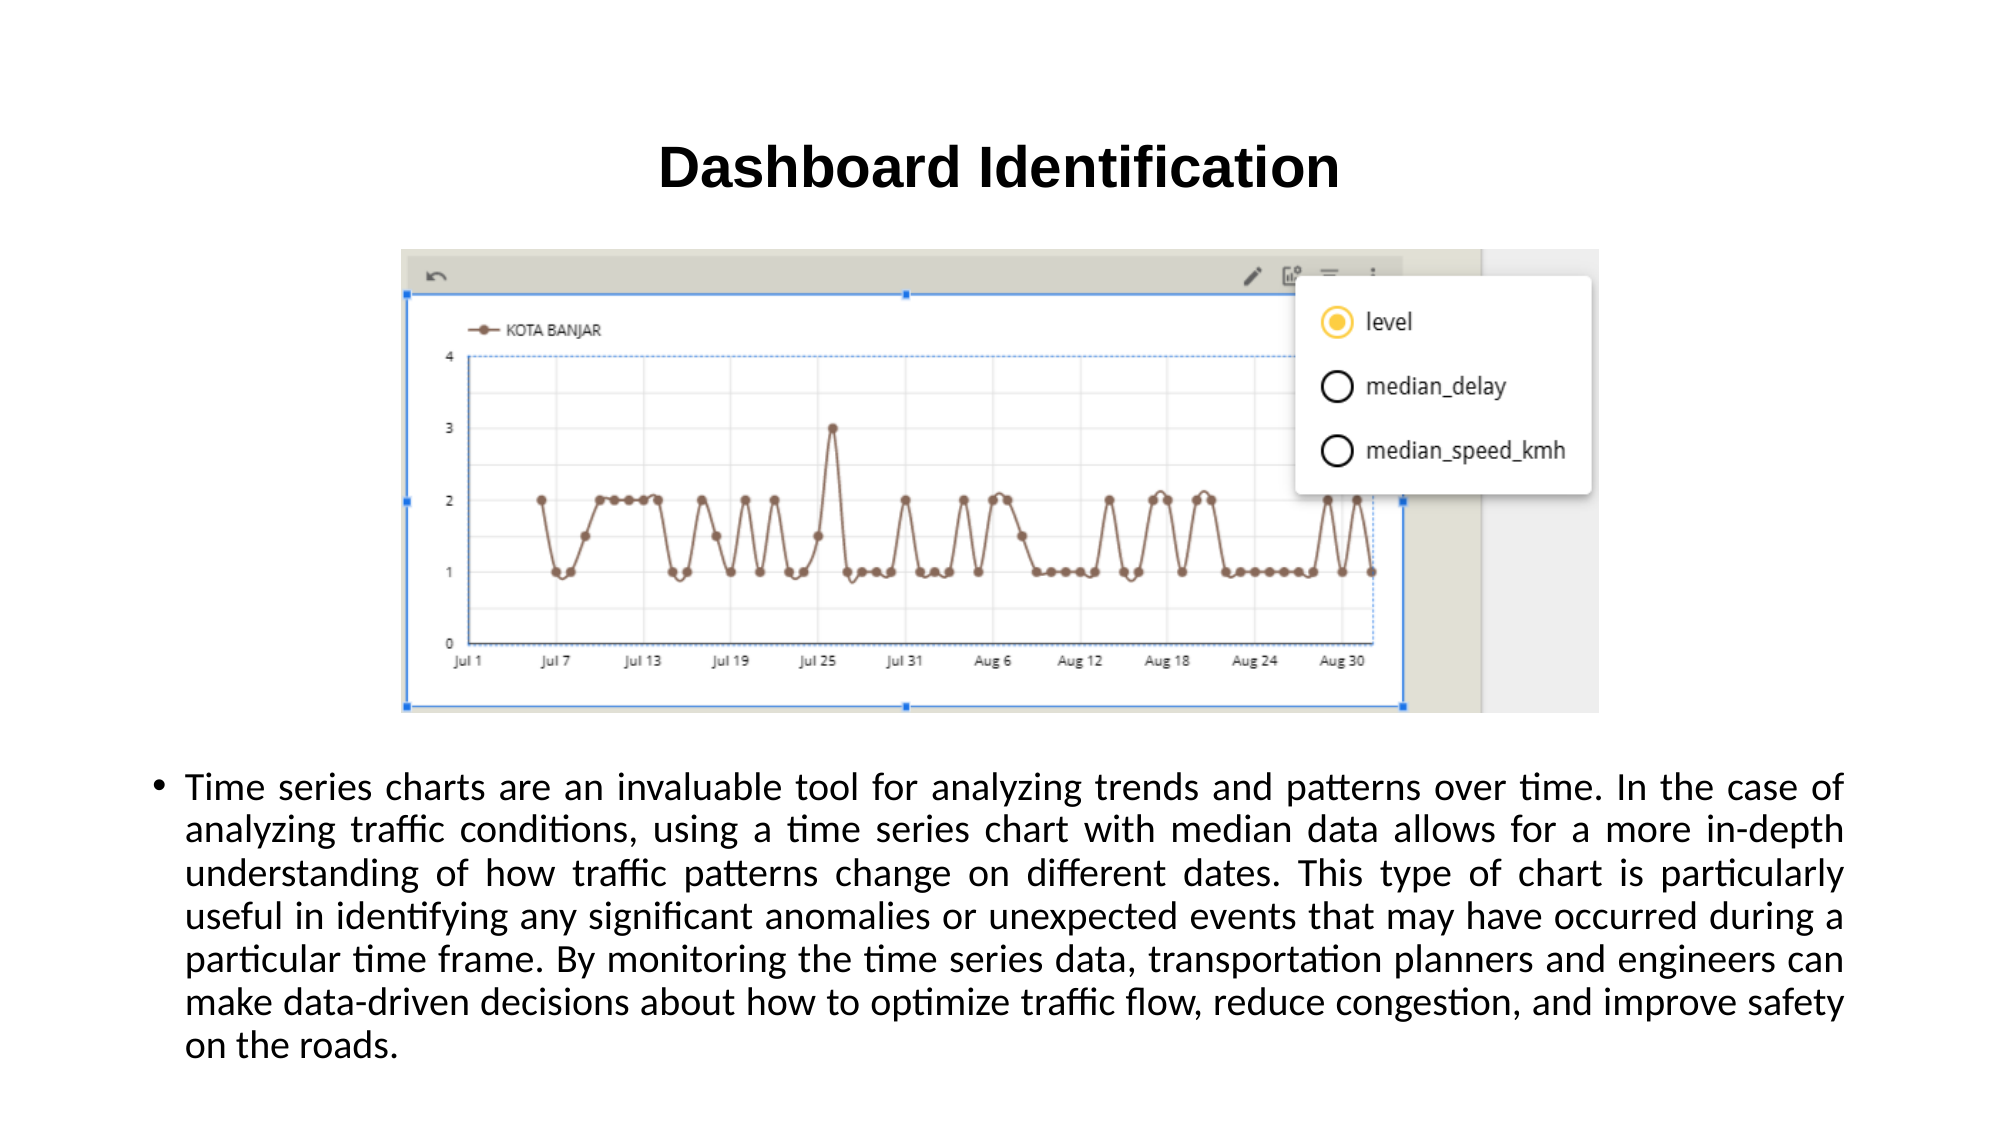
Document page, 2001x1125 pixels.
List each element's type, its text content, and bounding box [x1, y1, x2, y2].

list Time series charts are an invaluable tool for analyzing trends and patterns over time. In the case of analyzing traffic conditions, using a time series chart with median data allows for a more in-depth understanding of how traffic patterns change on different dates. This type of chart is particularly useful in identifying any significant anomalies or unexpected events that may have occurred during a particular time frame. By monitoring the time series data, transportation planners and engineers can make data-driven decisions about how to optimize traffic flow, reduce congestion, and improve safety on the roads. [137, 757, 1863, 1076]
title Dashboard Identification [137, 59, 1863, 278]
picture [401, 249, 1599, 713]
